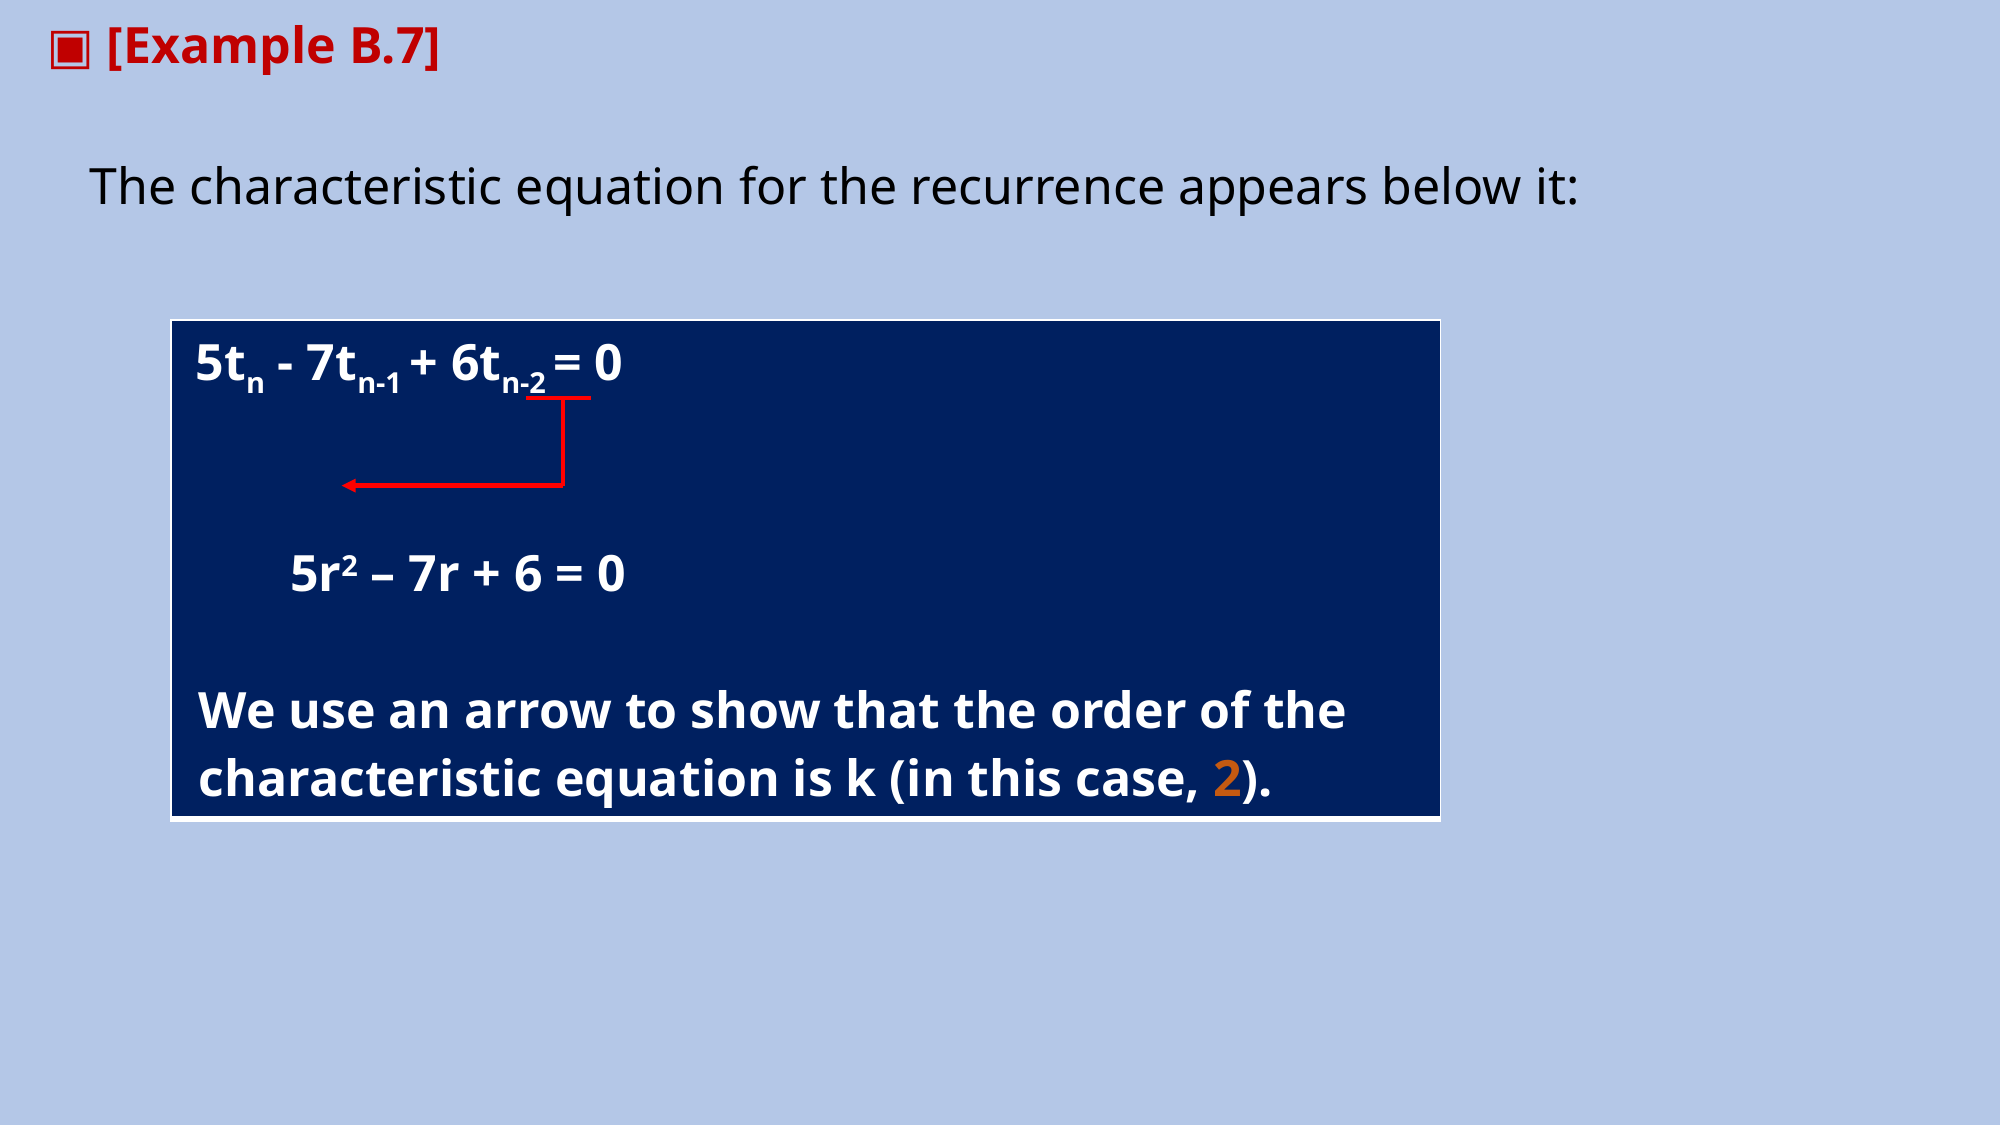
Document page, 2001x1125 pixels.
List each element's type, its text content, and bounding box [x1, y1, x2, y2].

table_header 5tn - 7tn-1 + 6tn-2 = 0 5r2 – 7r + 6 = 0 We use an arrow to show that the order of the characteristic equation is k (in this case, 2). [172, 321, 1440, 816]
list ▣ [Example B.7] The characteristic equation for the recurrence appears below it: [31, 13, 1979, 1107]
